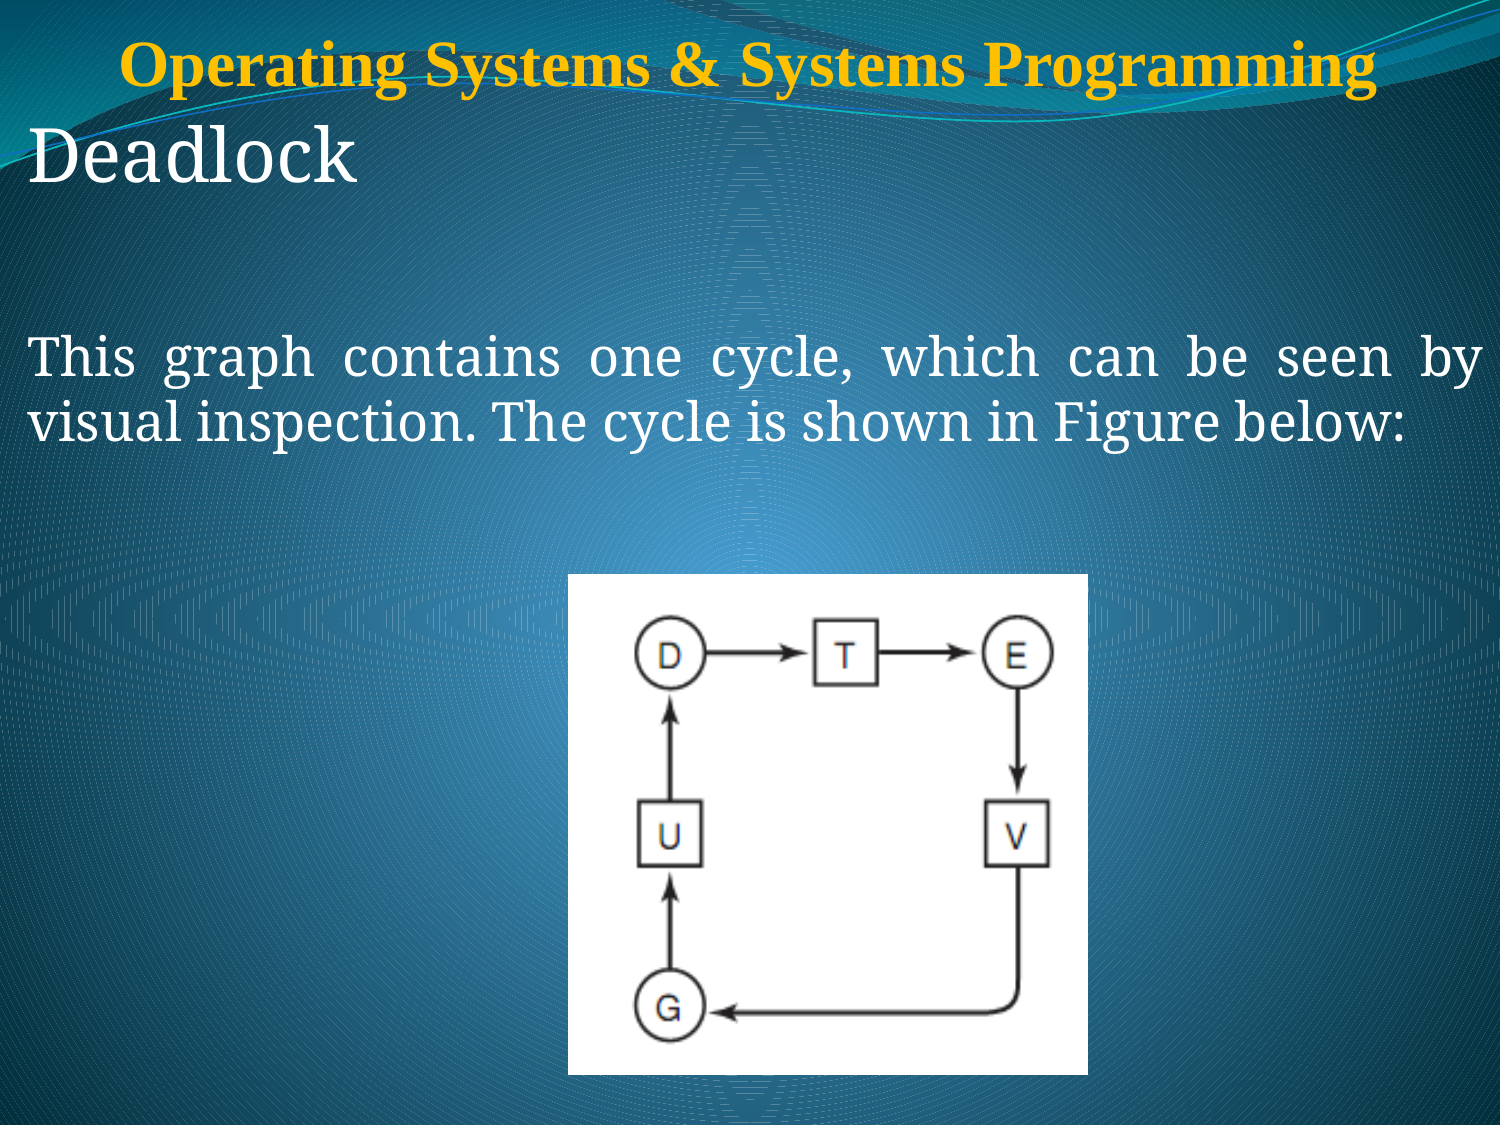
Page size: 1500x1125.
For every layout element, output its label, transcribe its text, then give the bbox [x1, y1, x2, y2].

text_box Deadlock This graph contains one cycle, which can be seen by visual inspection. The cycle is shown in Figure below: [12, 99, 1500, 1110]
title Operating Systems & Systems Programming [112, 0, 1388, 99]
picture [568, 574, 1088, 1076]
text_box [561, 576, 1094, 1089]
